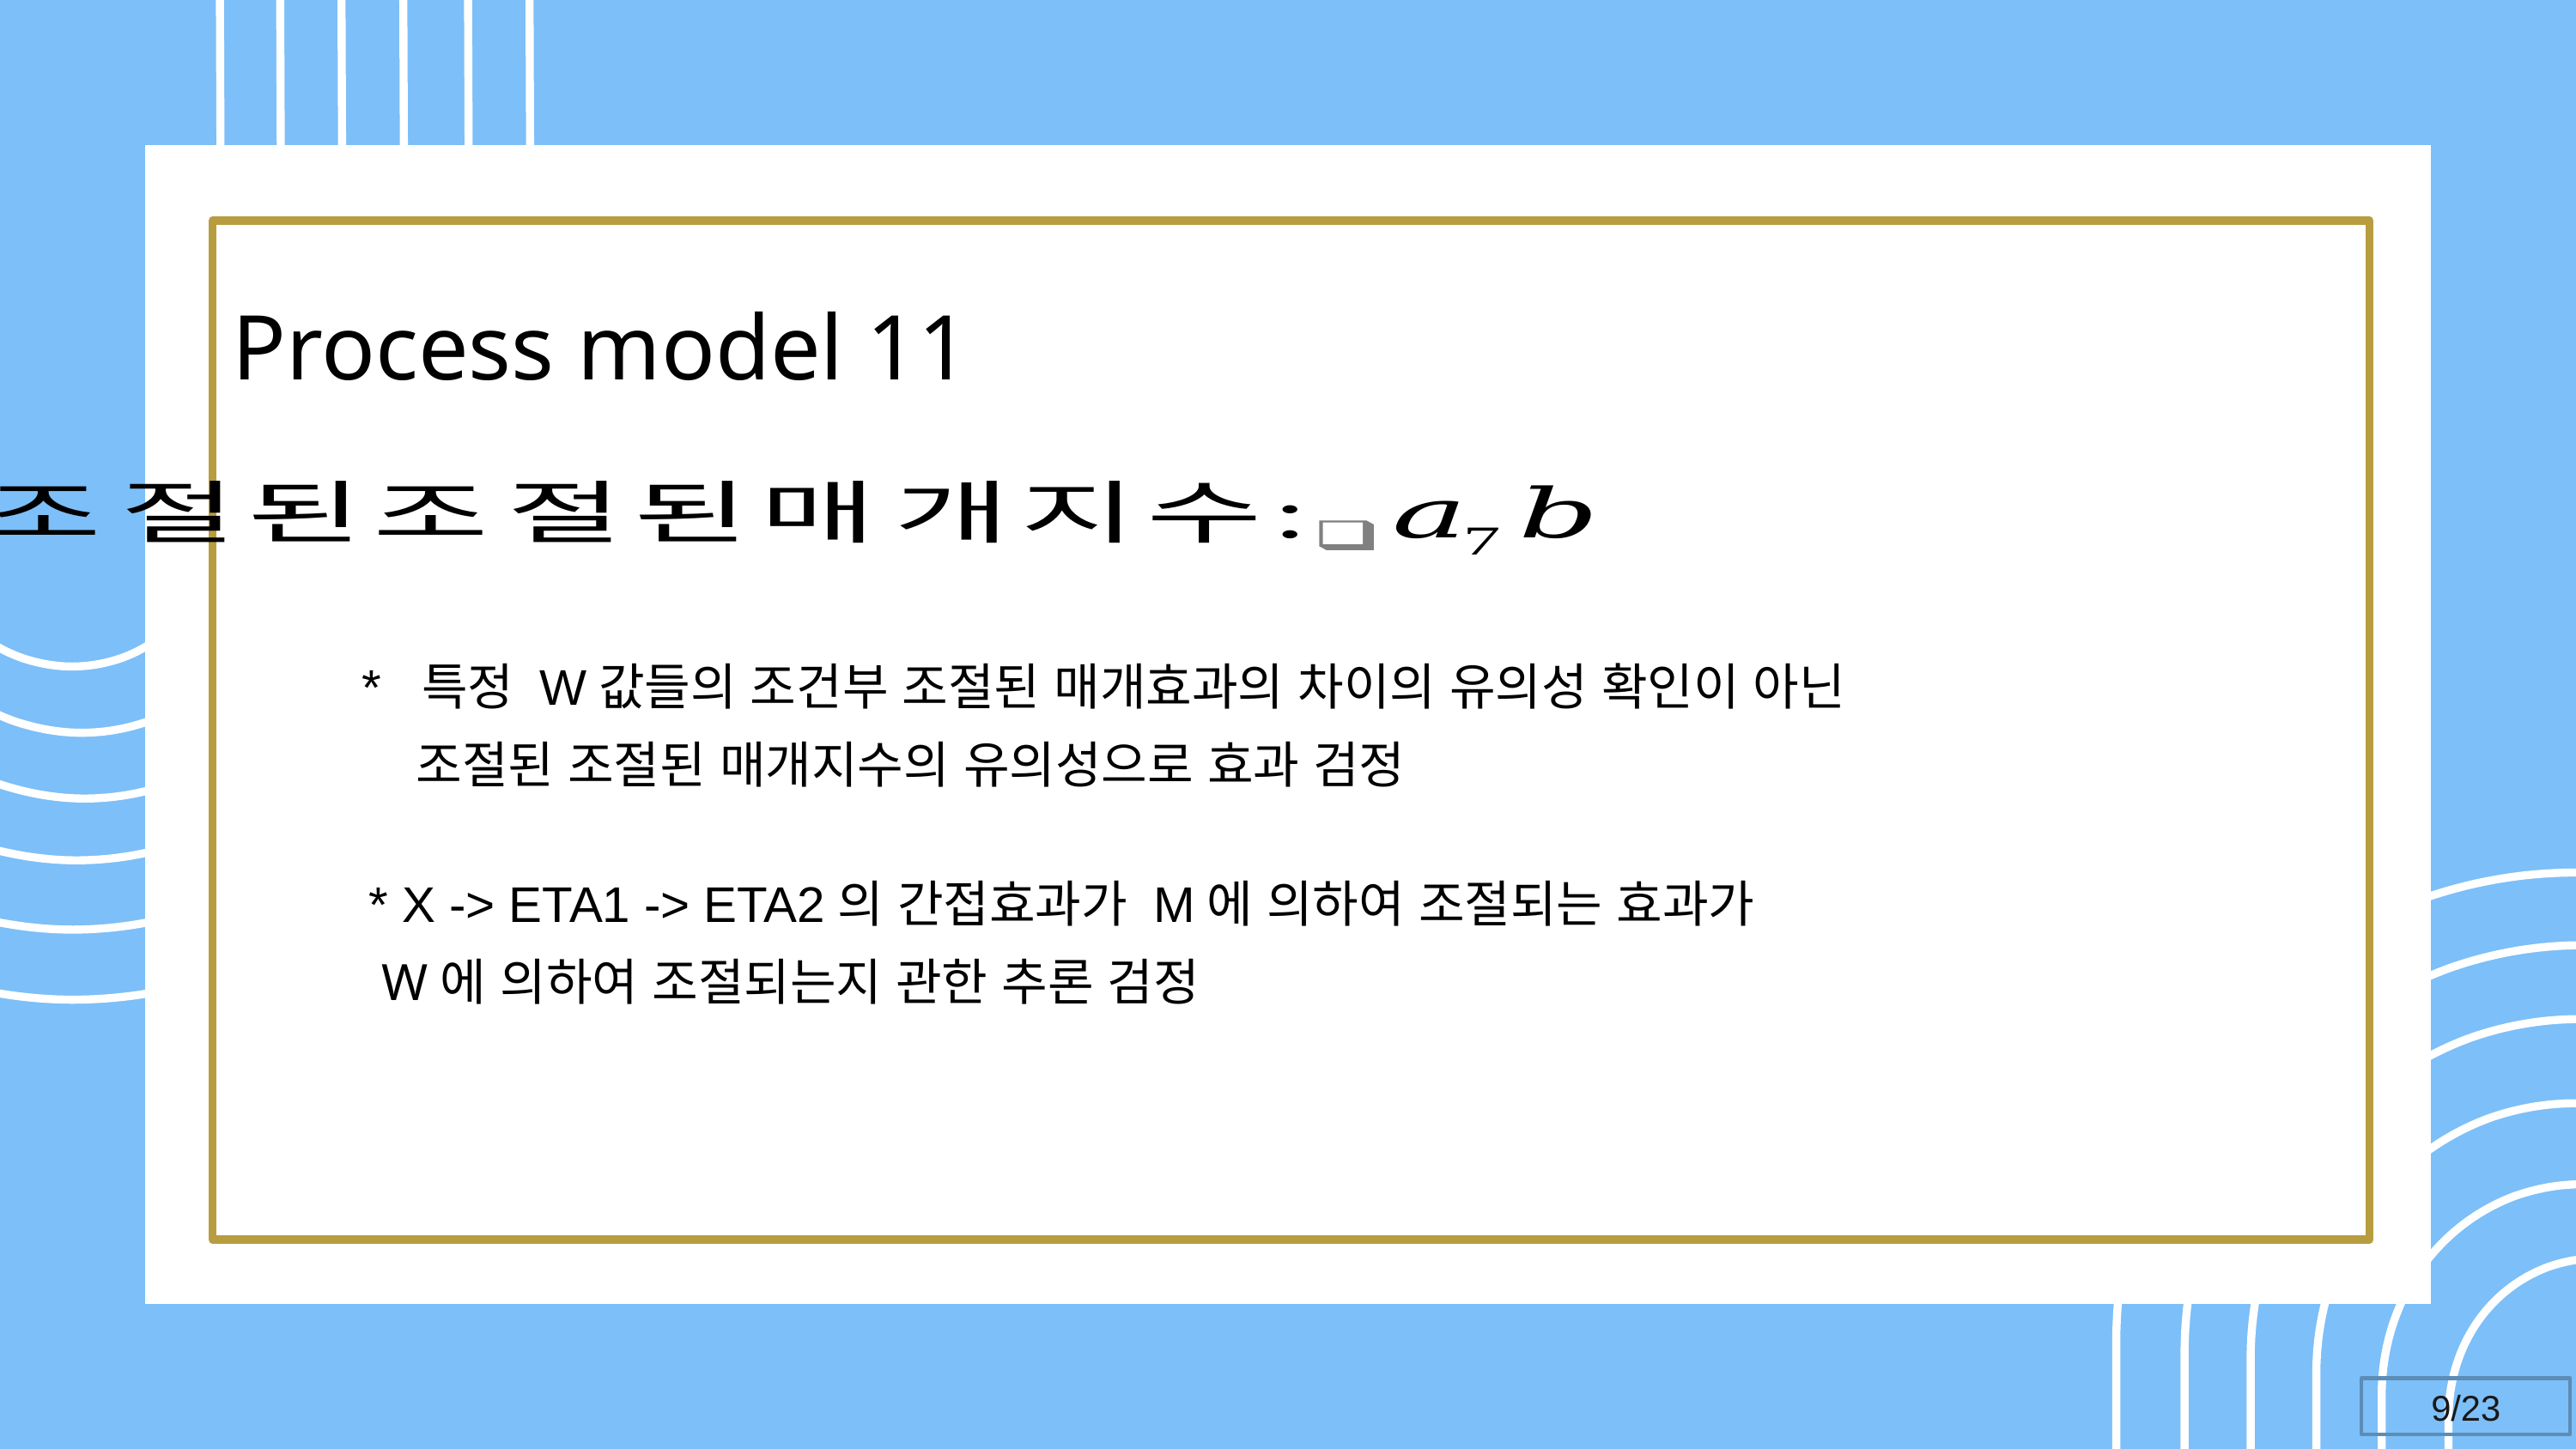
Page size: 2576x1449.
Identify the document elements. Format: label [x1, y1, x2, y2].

text_box [0, 0, 534, 1002]
text_box [144, 144, 2432, 1304]
text_box [2116, 872, 2576, 1449]
